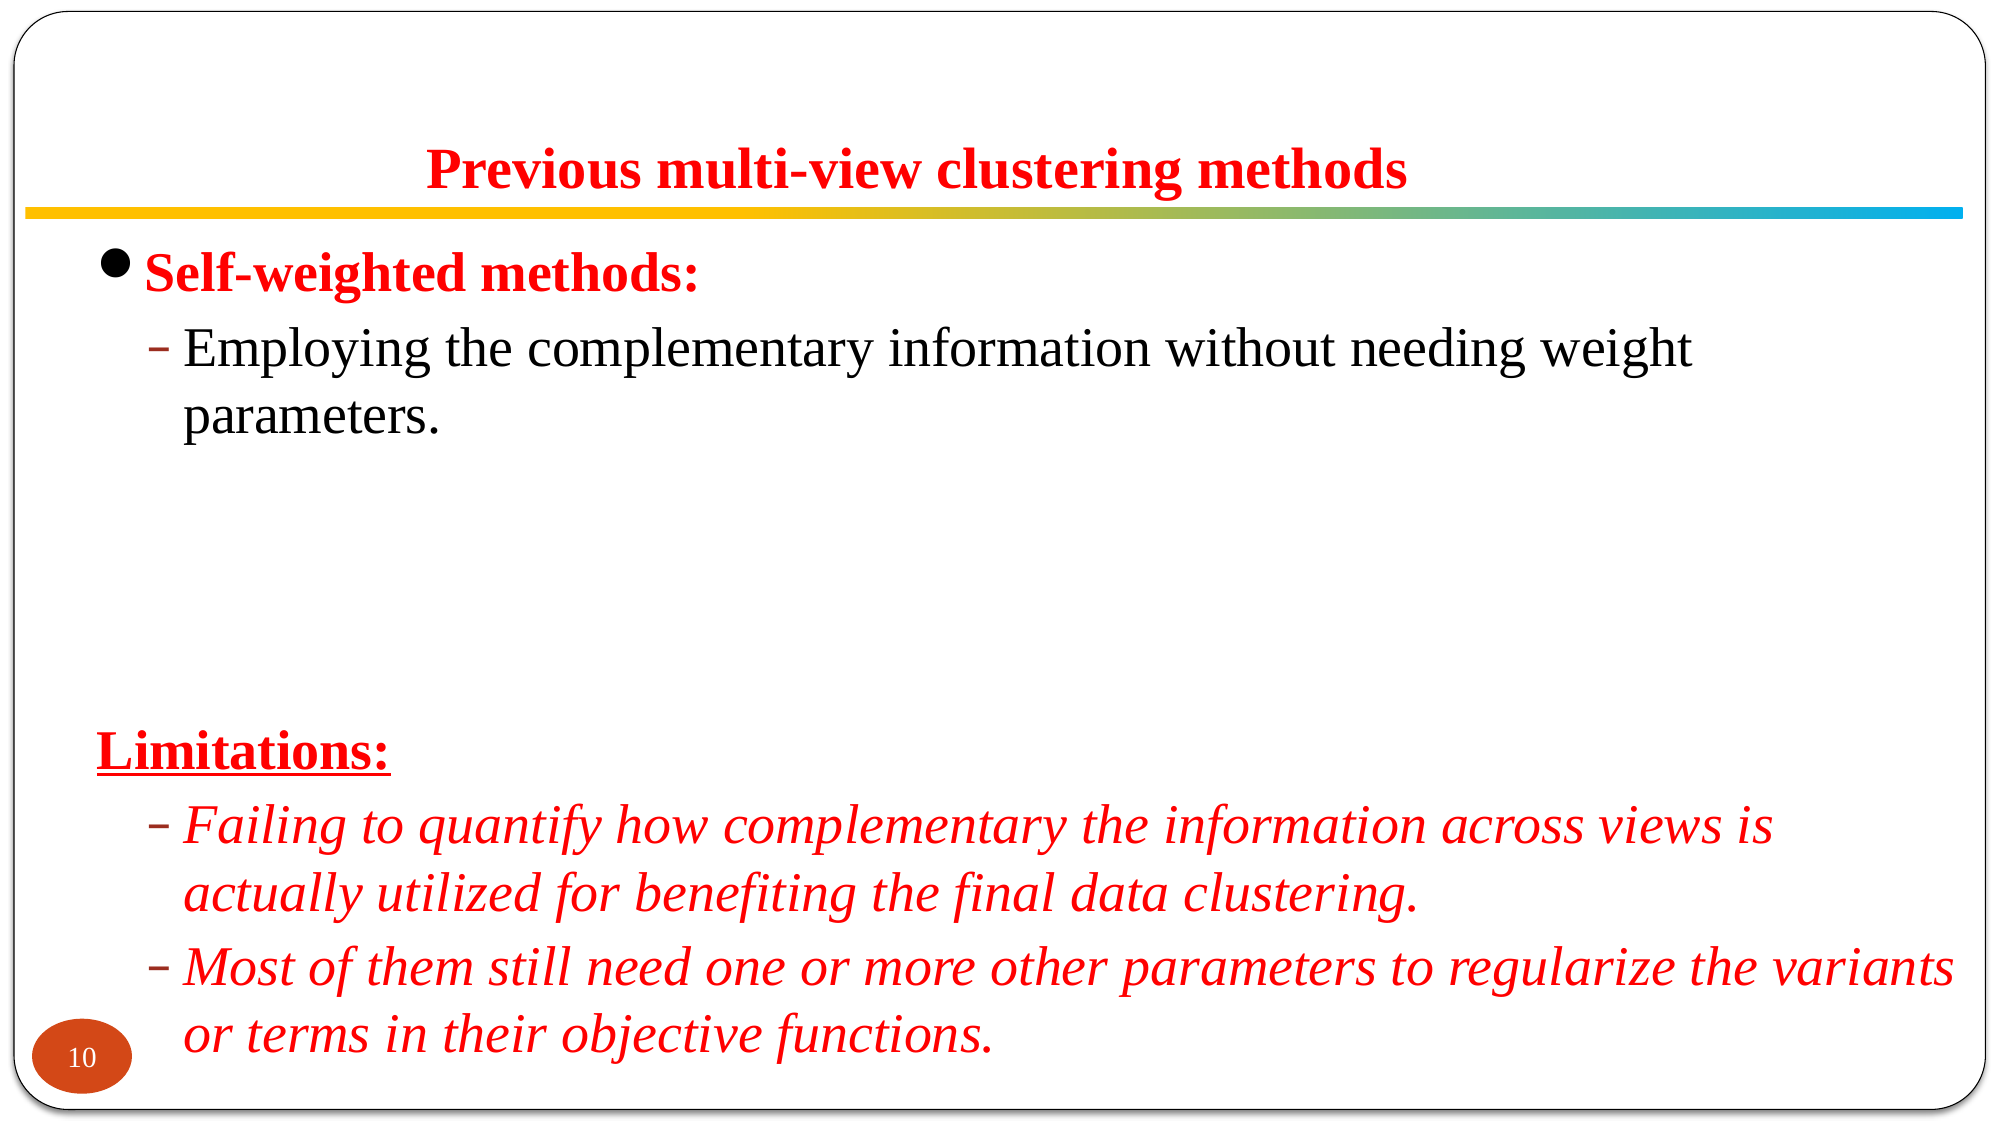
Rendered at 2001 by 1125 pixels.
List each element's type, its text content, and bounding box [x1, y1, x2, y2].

title Previous multi-view clustering methods [311, 99, 1538, 216]
slide_number 10 [32, 1018, 127, 1094]
list Self-weighted methods: Employing the complementary information without needing weight parameters. Limitations: Failing to quantify how complementary the information across views is actually utilized for benefiting the final data clustering. Most of them still need one or more other parameters to regularize the variants or terms in their objective functions. [82, 228, 1975, 1073]
